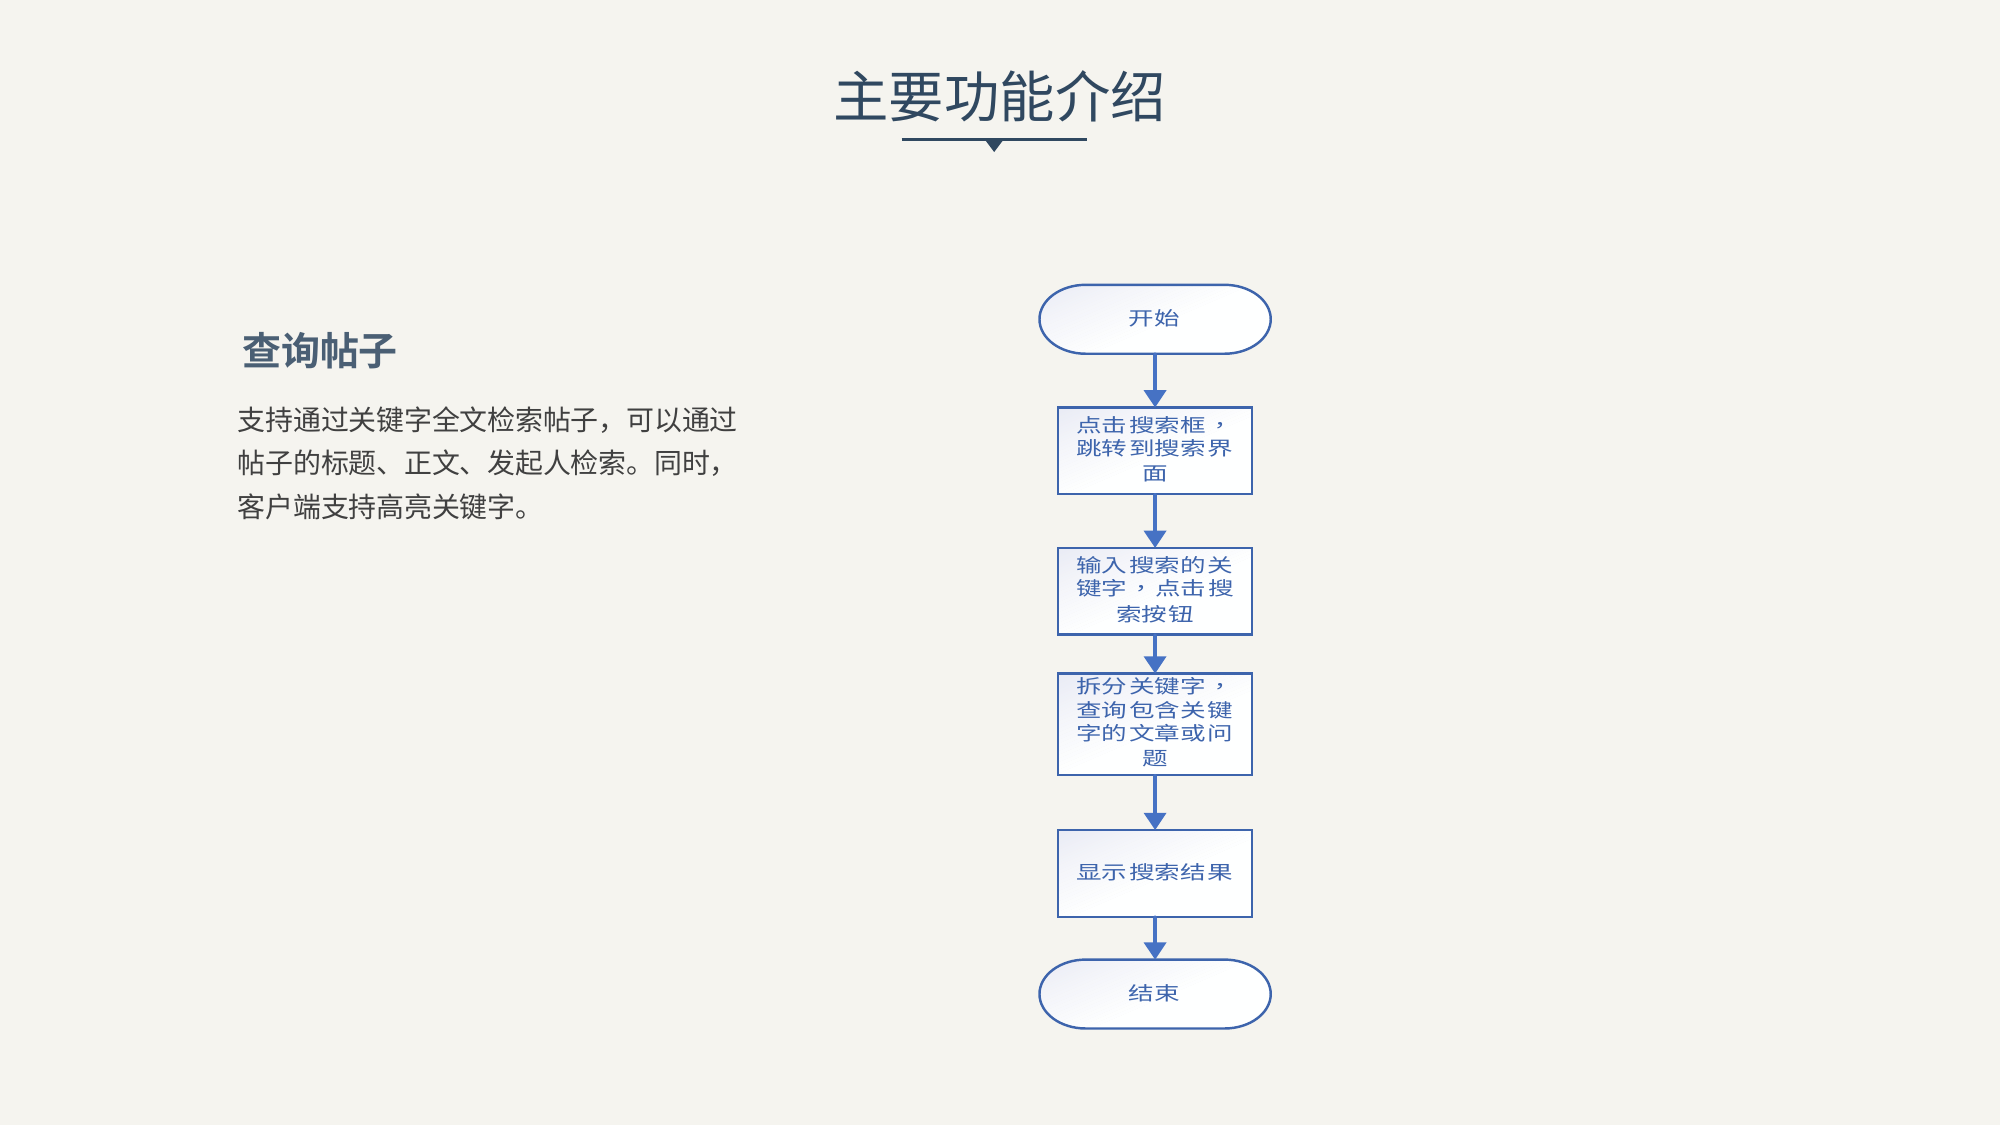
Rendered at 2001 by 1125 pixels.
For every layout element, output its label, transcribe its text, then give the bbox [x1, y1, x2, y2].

text_box 支持通过关键字全文检索帖子，可以通过 帖子的标题、正文、发起人检索。同时，客户端支持高亮关键字。 [222, 385, 780, 628]
text_box 查询帖子 [227, 302, 701, 399]
picture [1034, 281, 1274, 1030]
text_box 主要功能介绍 [818, 54, 1182, 137]
